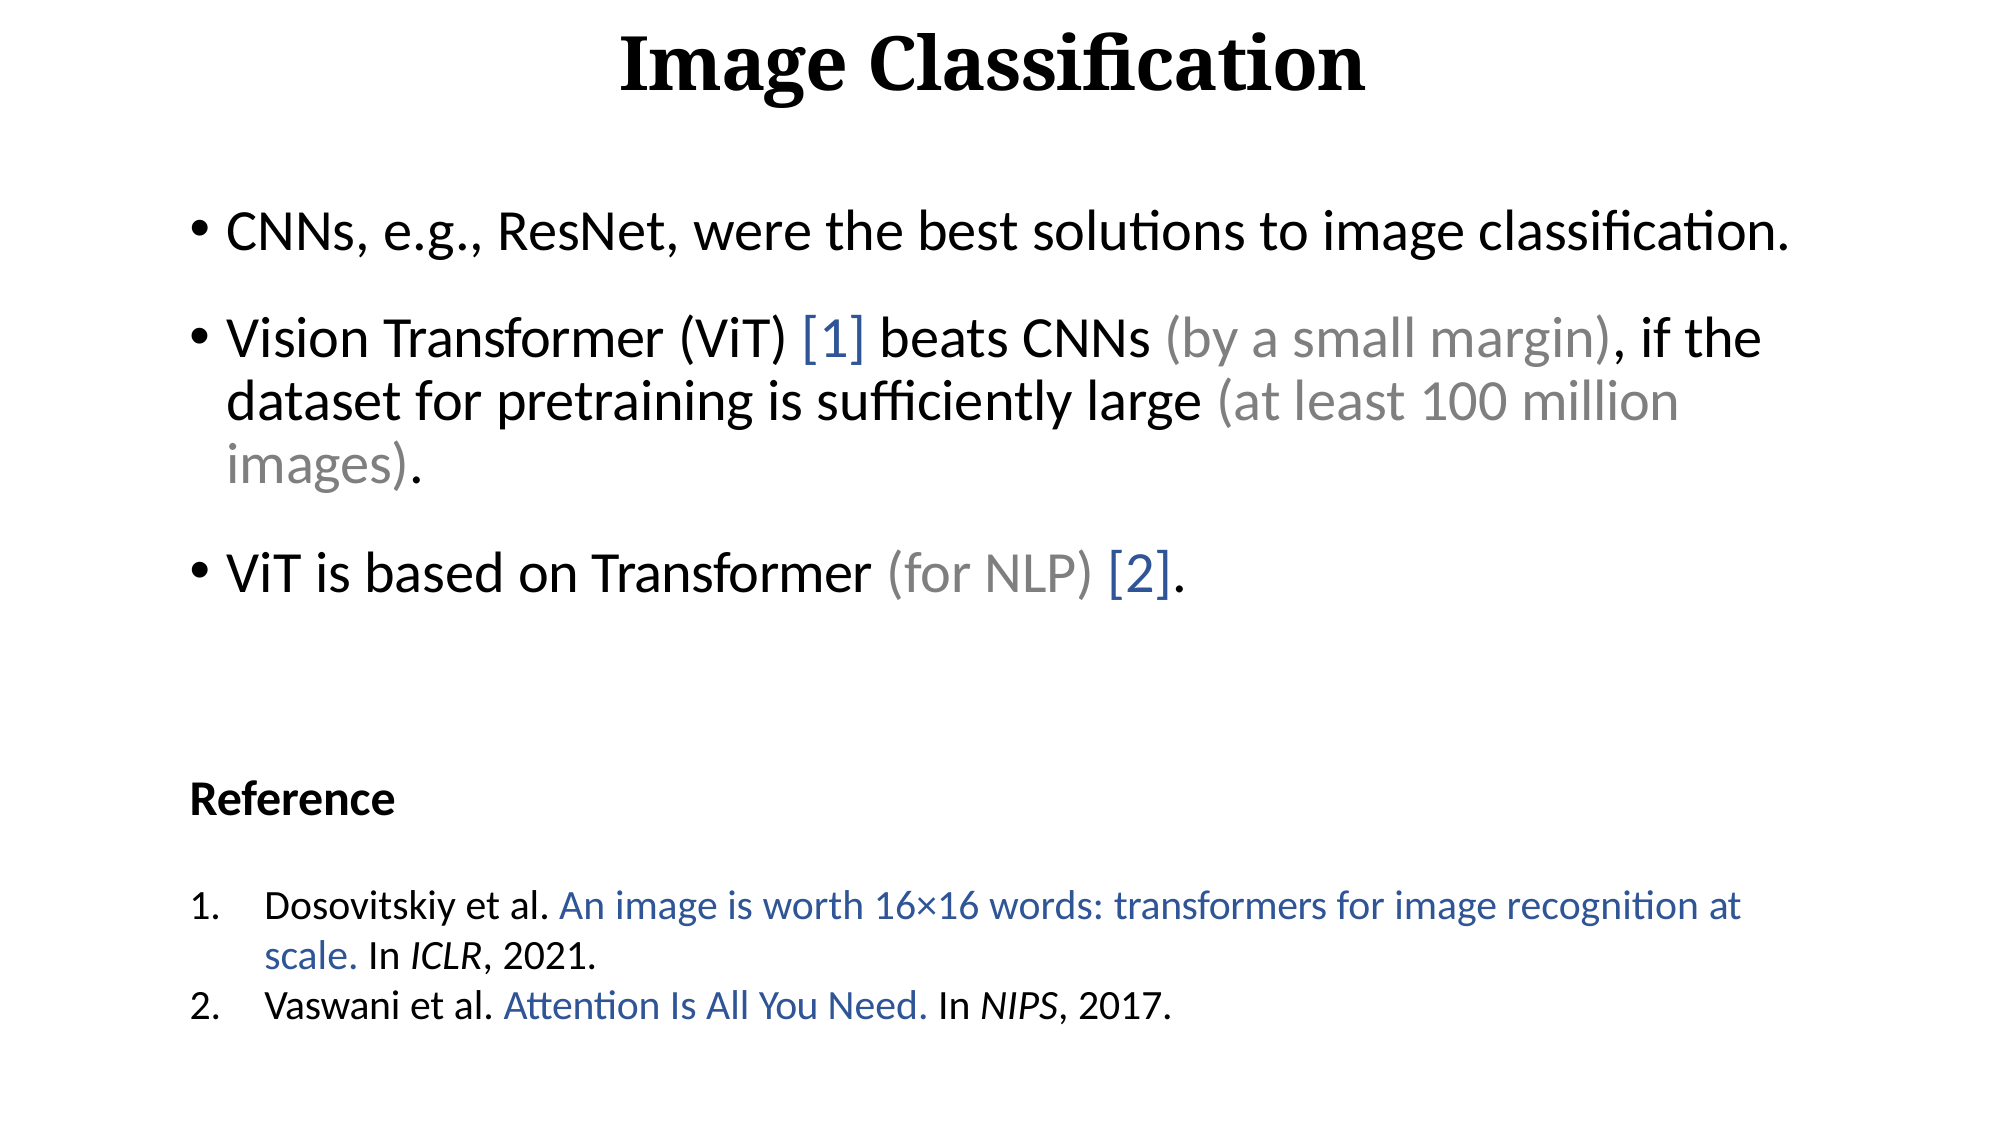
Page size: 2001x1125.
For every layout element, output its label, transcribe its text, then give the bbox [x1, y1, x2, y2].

text_box Reference Dosovitskiy et al. An image is worth 16×16 words: transformers for image recognition at scale. In ICLR, 2021. Vaswani et al. Attention Is All You Need. In NIPS, 2017. [187, 762, 1748, 1028]
text_box CNNs, e.g., ResNet, were the best solutions to image classification. Vision Transformer (ViT) [1] beats CNNs (by a small margin), if the dataset for pretraining is sufficiently large (at least 100 million images). ViT is based on Transformer (for NLP) [2]. [187, 152, 1801, 605]
title Image Classification [399, 12, 1601, 203]
